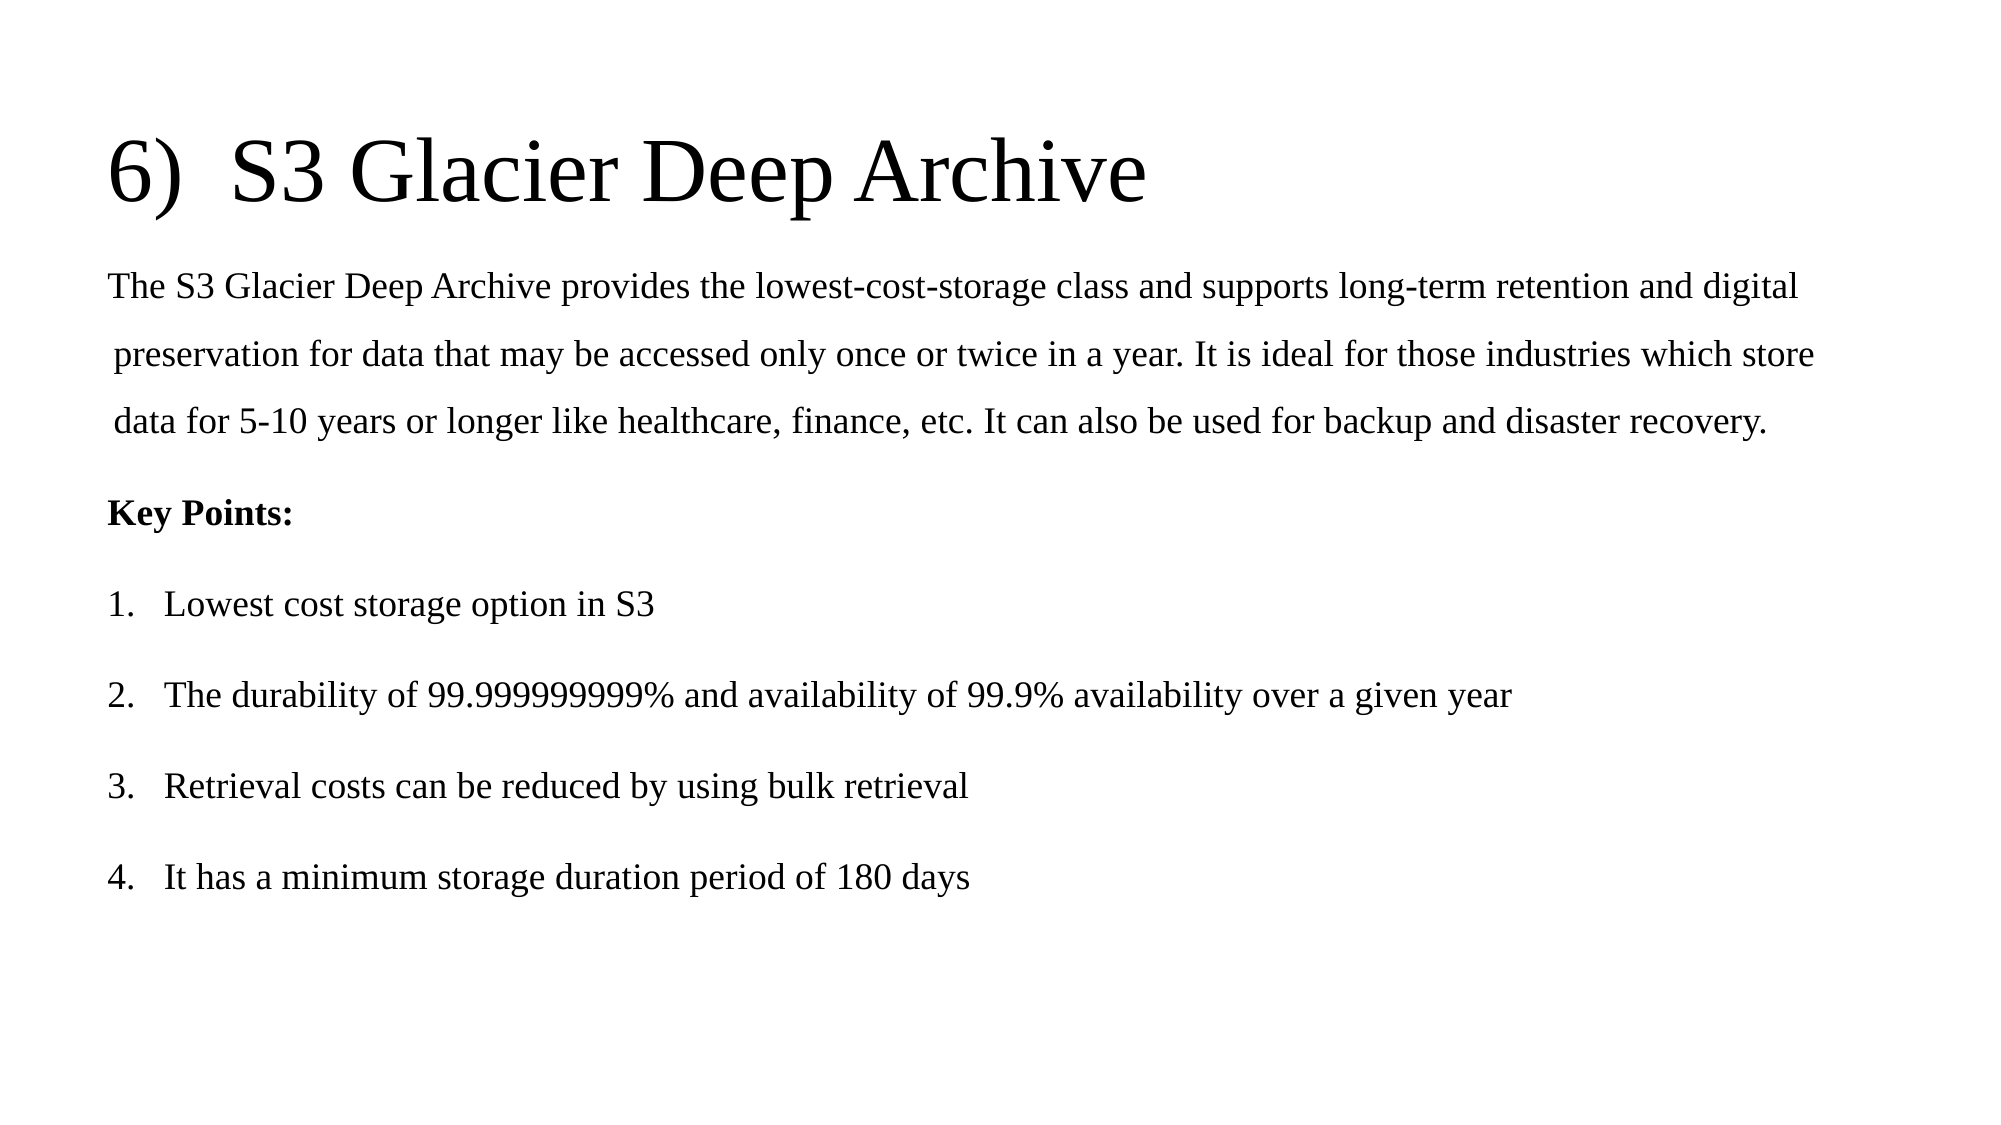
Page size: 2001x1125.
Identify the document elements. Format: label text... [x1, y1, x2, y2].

list The S3 Glacier Deep Archive provides the lowest-cost-storage class and supports long-term retention and digital preservation for data that may be accessed only once or twice in a year. It is ideal for those industries which store data for 5-10 years or longer like healthcare, finance, etc. It can also be used for backup and disaster recovery. Key Points: Lowest cost storage option in S3 The durability of 99.999999999% and availability of 99.9% availability over a given year Retrieval costs can be reduced by using bulk retrieval It has a minimum storage duration period of 180 days [92, 231, 1891, 894]
title S3 Glacier Deep Archive [92, 87, 1875, 231]
